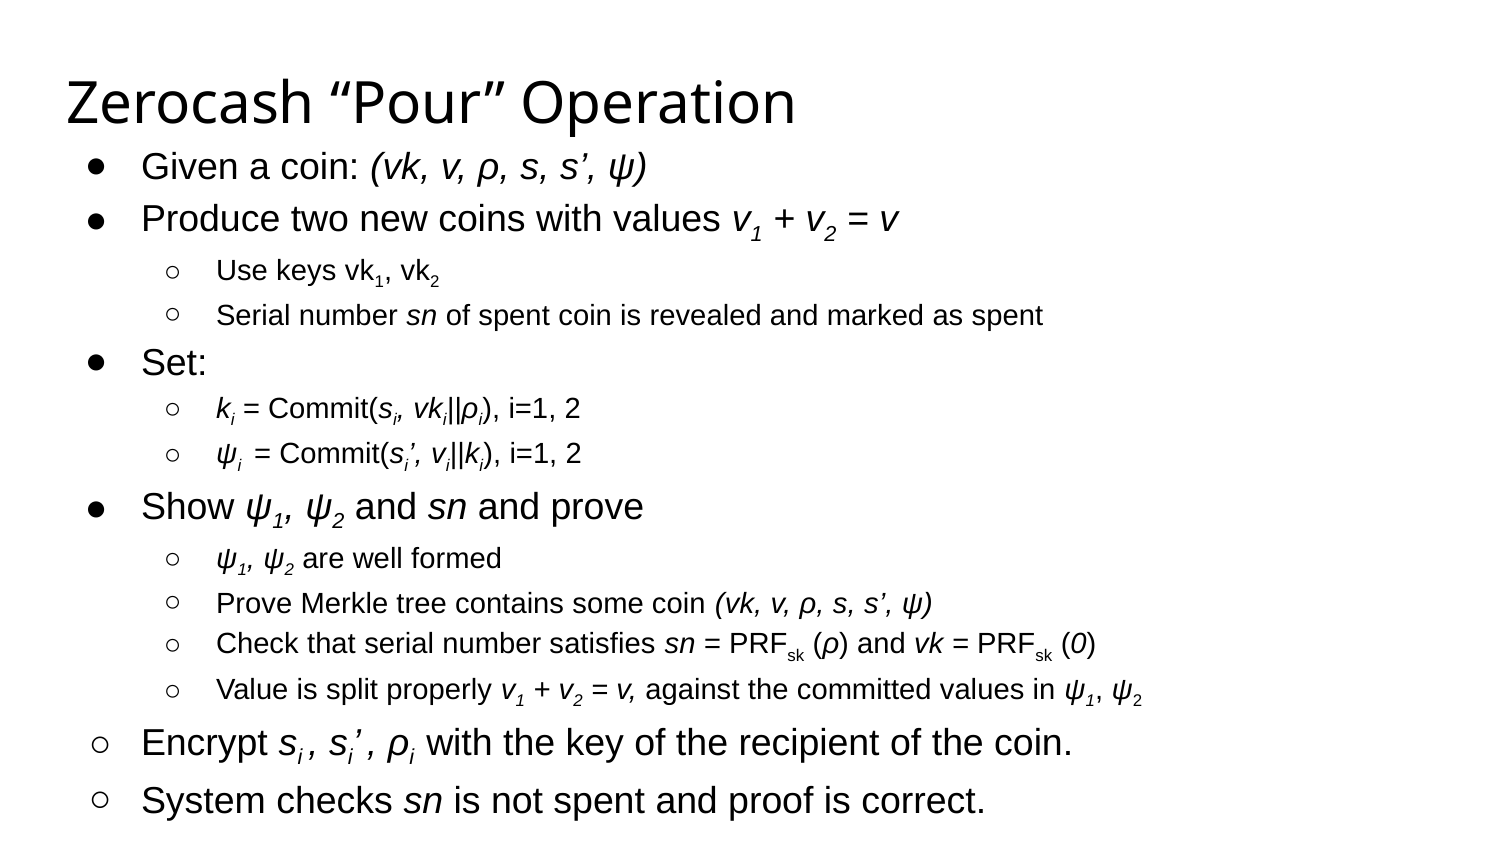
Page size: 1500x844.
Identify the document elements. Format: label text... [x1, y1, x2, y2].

list Given a coin: (vk, v, ρ, s, s’, ψ) Produce two new coins with values v1 + v2 = v Use keys vk1, vk2 Serial number sn of spent coin is revealed and marked as spent Set: ki = Commit(si, vki||ρi), i=1, 2 ψi = Commit(si’, vi||ki), i=1, 2 Show ψ1, ψ2 and sn and prove ψ1, ψ2 are well formed Prove Merkle tree contains some coin (vk, v, ρ, s, s’, ψ) Check that serial number satisfies sn = PRFsk (ρ) and vk = PRFsk (0) Value is split properly v1 + v2 = v, against the committed values in ψ1, ψ2 Encrypt si , si’ , ρi with the key of the recipient of the coin. System checks sn is not spent and proof is correct. [51, 120, 1449, 681]
title Zerocash “Pour” Operation [51, 50, 1449, 120]
